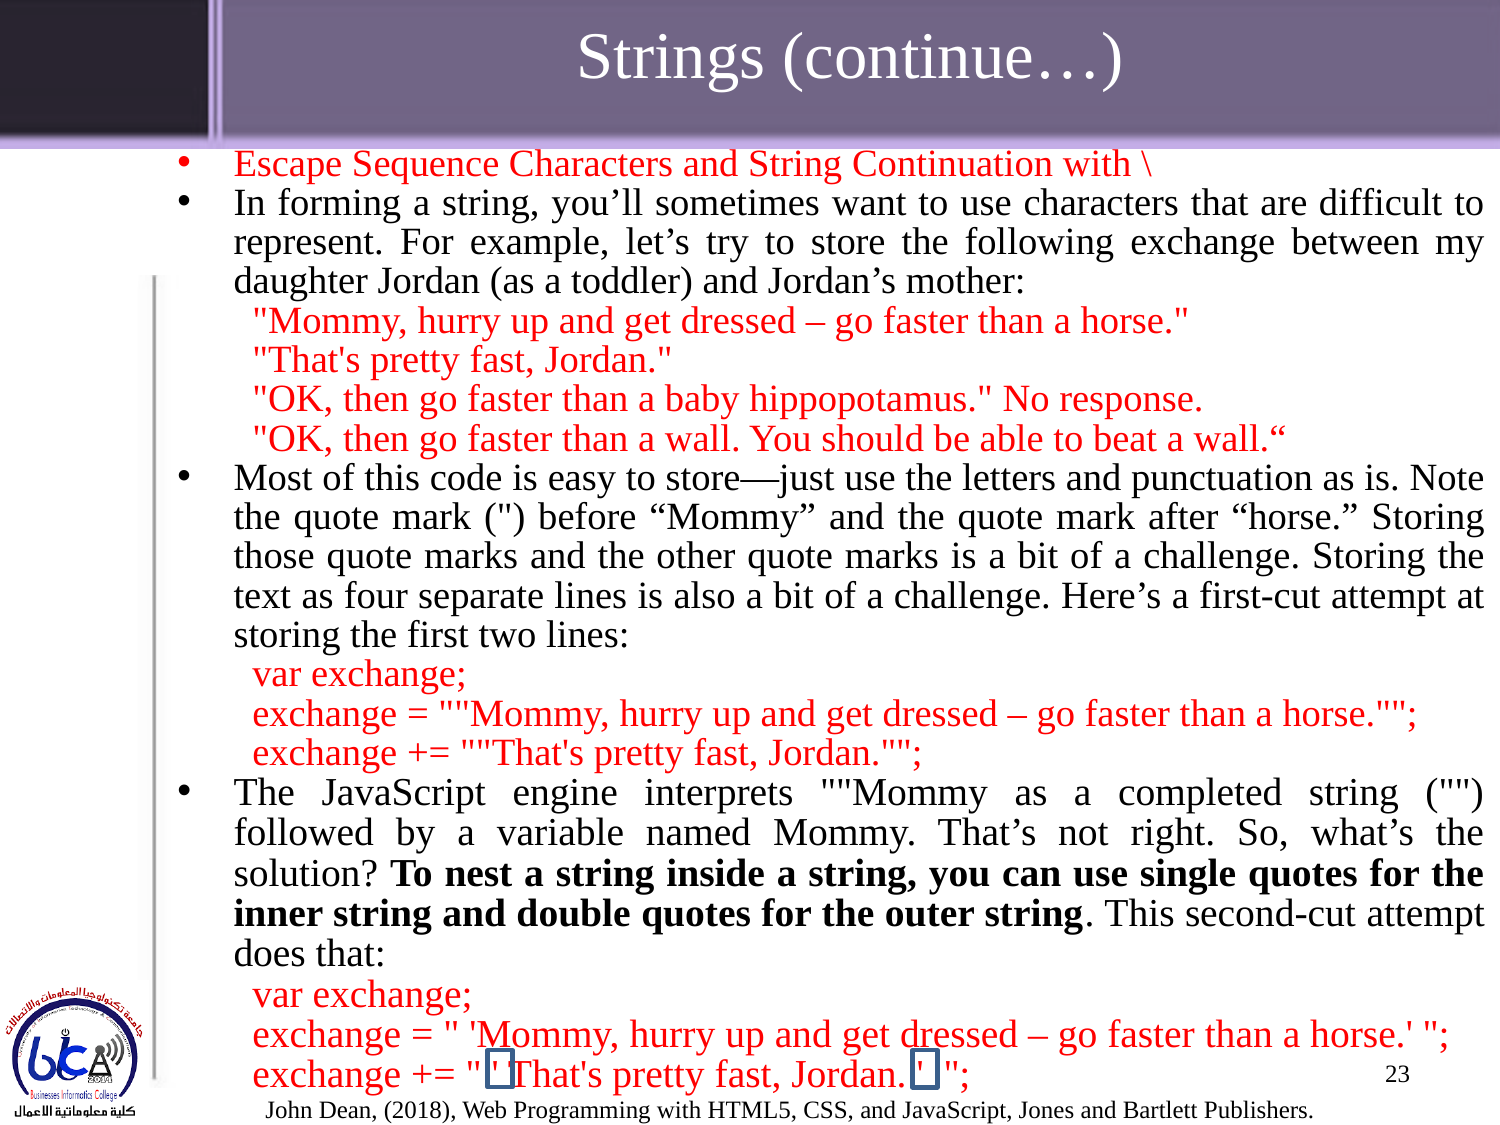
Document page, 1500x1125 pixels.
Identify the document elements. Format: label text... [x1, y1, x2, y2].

picture [0, 0, 1500, 149]
picture [0, 275, 179, 1125]
text_box [910, 1048, 940, 1090]
footer John Dean, (2018), Web Programming with HTML5, CSS, and JavaScript, Jones and Bartlett Publishers. [212, 1092, 1363, 1125]
text_box Escape Sequence Characters and String Continuation with \ In forming a string, you’ll sometimes want to use characters that are difficult to represent. For example, let’s try to store the following exchange between my daughter Jordan (as a toddler) and Jordan’s mother: "Mommy, hurry up and get dressed – go faster than a horse." "That's pretty fast, Jordan." "OK, then go faster than a baby hippopotamus." No response. "OK, then go faster than a wall. You should be able to beat a wall.“ Most of this code is easy to store—just use the letters and punctuation as is. Note the quote mark (") before “Mommy” and the quote mark after “horse.” Storing those quote marks and the other quote marks is a bit of a challenge. Storing the text as four separate lines is also a bit of a challenge. Here’s a first-cut attempt at storing the first two lines: var exchange; exchange = ""Mommy, hurry up and get dressed – go faster than a horse.""; exchange += ""That's pretty fast, Jordan.""; The JavaScript engine interprets ""Mommy as a completed string ("") followed by a variable named Mommy. That’s not right. So, what’s the solution? To nest a string inside a string, you can use single quotes for the inner string and double quotes for the outer string. This second-cut attempt does that: var exchange; exchange = " 'Mommy, hurry up and get dressed – go faster than a horse.' "; exchange += " ' That's pretty fast, Jordan. ' "; [162, 156, 1500, 1104]
text_box [485, 1048, 515, 1089]
